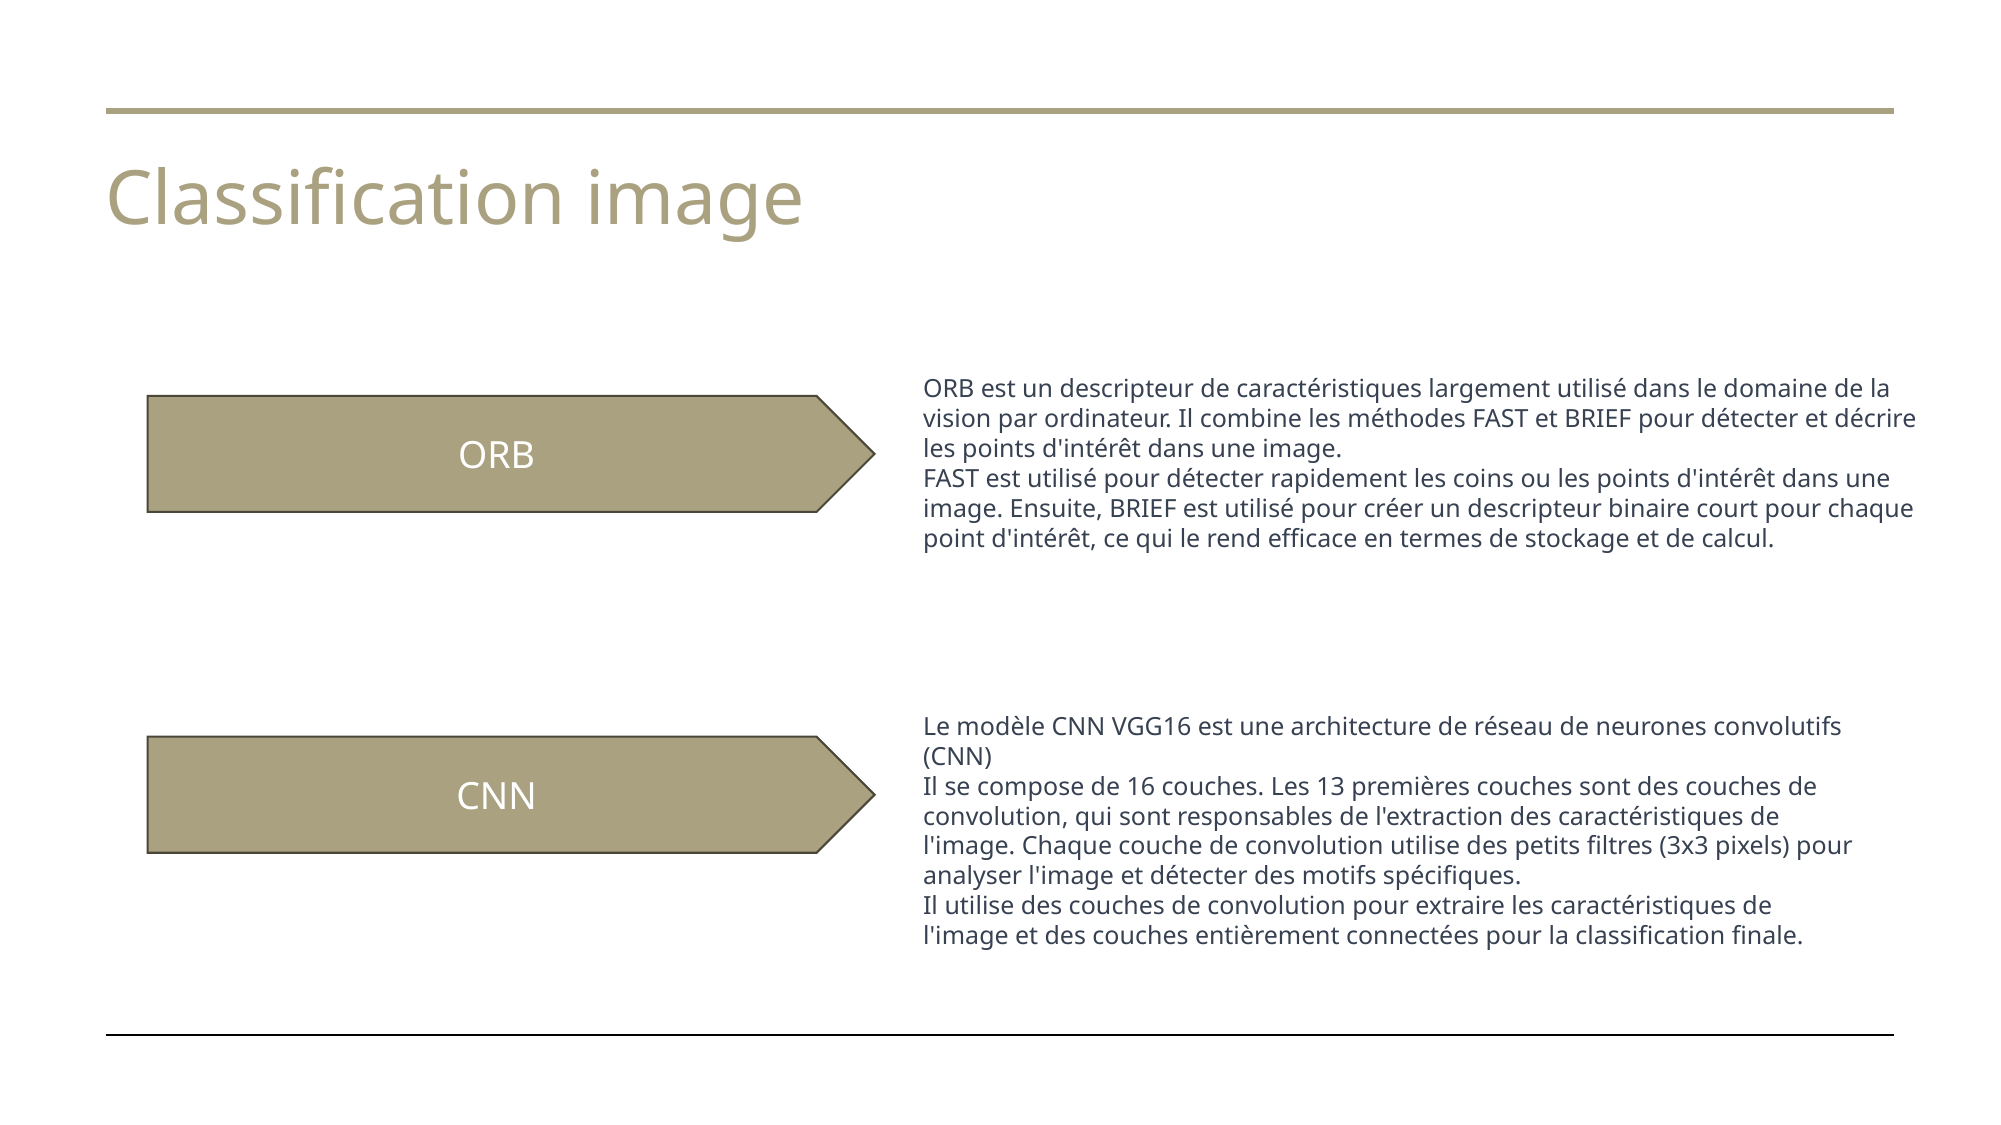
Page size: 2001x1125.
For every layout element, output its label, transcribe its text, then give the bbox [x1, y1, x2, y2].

text_box ORB [146, 394, 877, 513]
title Classification image [90, 156, 1894, 333]
text_box CNN [146, 735, 877, 854]
text_box ORB est un descripteur de caractéristiques largement utilisé dans le domaine de la vision par ordinateur. Il combine les méthodes FAST et BRIEF pour détecter et décrire les points d'intérêt dans une image. FAST est utilisé pour détecter rapidement les coins ou les points d'intérêt dans une image. Ensuite, BRIEF est utilisé pour créer un descripteur binaire court pour chaque point d'intérêt, ce qui le rend efficace en termes de stockage et de calcul. [908, 365, 1943, 560]
text_box Le modèle CNN VGG16 est une architecture de réseau de neurones convolutifs (CNN) Il se compose de 16 couches. Les 13 premières couches sont des couches de convolution, qui sont responsables de l'extraction des caractéristiques de l'image. Chaque couche de convolution utilise des petits filtres (3x3 pixels) pour analyser l'image et détecter des motifs spécifiques. Il utilise des couches de convolution pour extraire les caractéristiques de l'image et des couches entièrement connectées pour la classification finale. [908, 702, 1875, 957]
